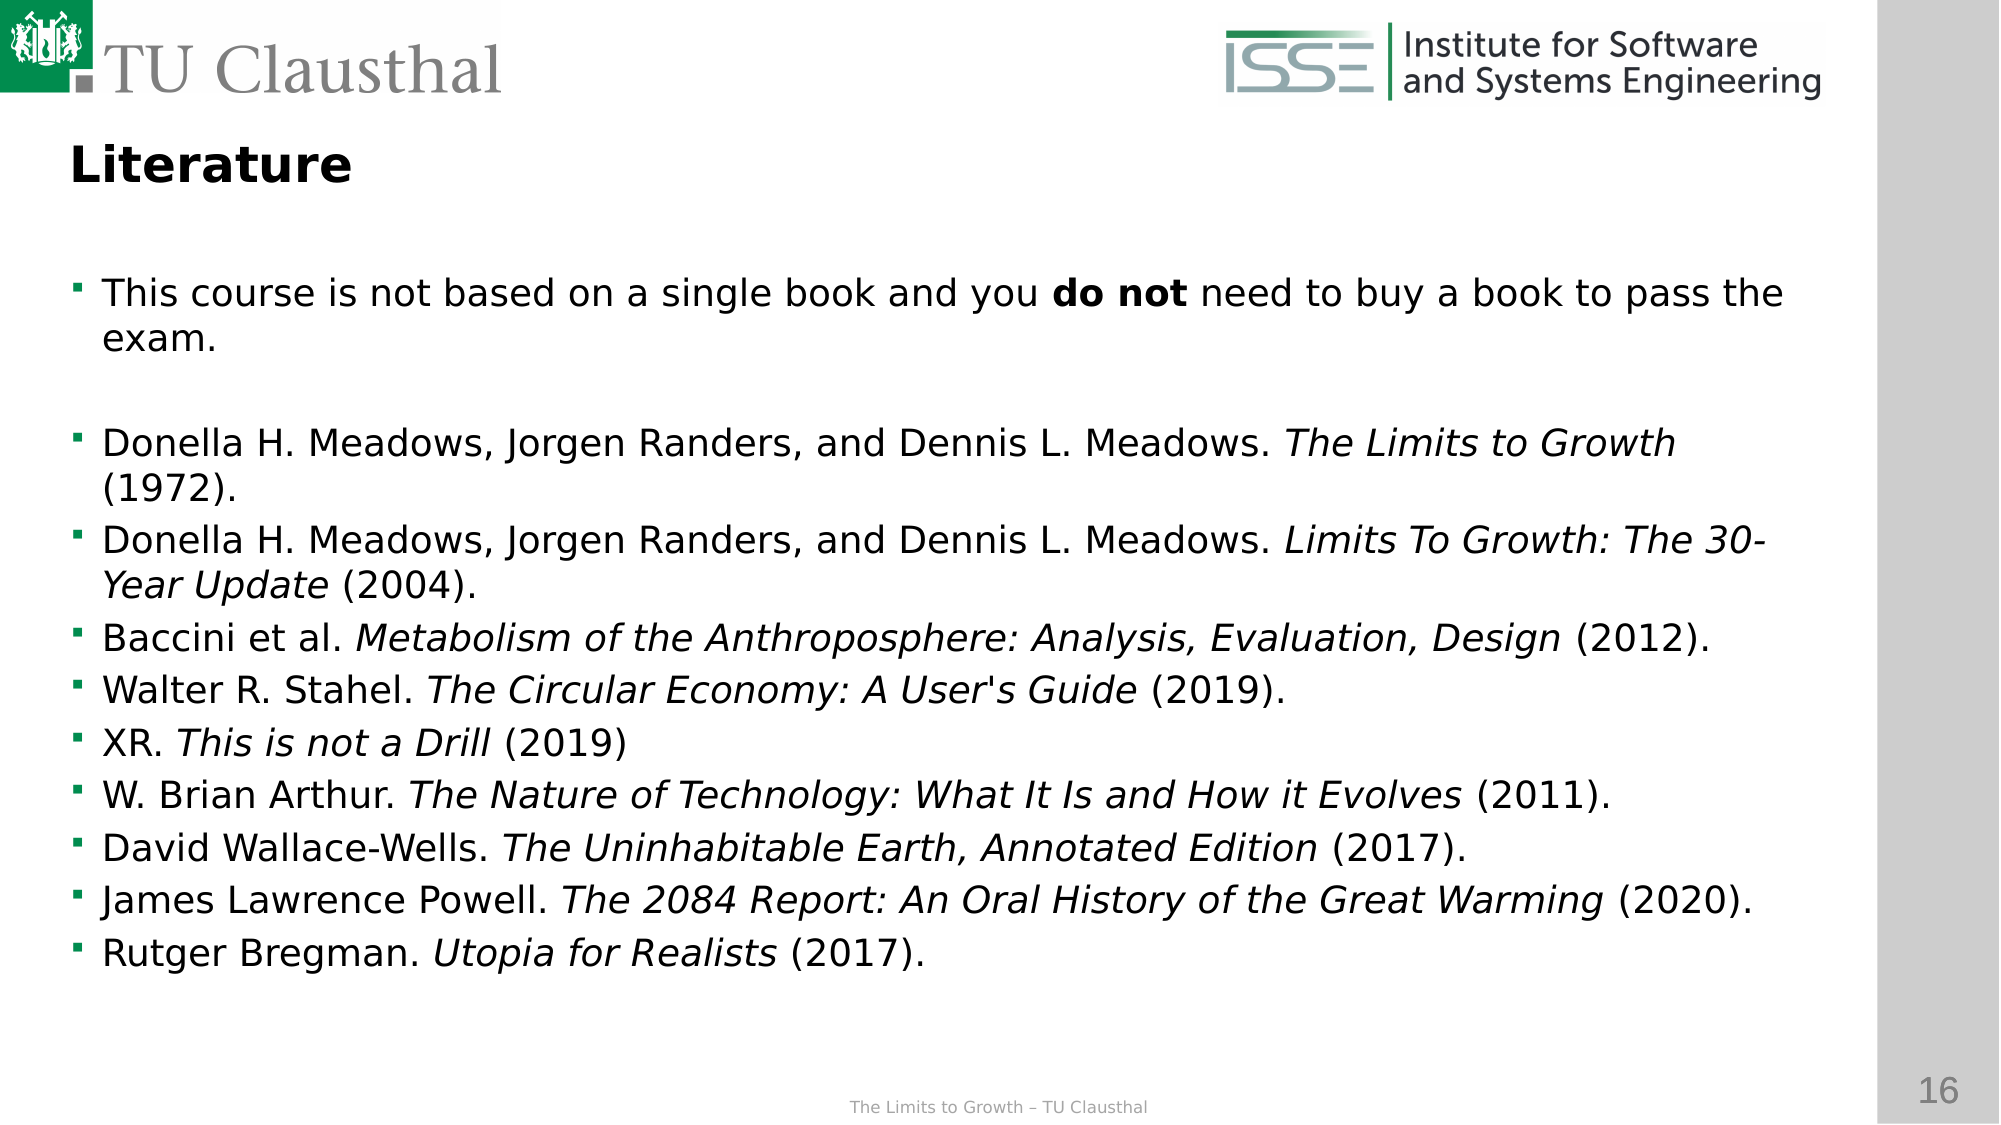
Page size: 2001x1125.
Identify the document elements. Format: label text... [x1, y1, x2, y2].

picture [1218, 22, 1826, 107]
text_box Literature [55, 125, 1818, 207]
picture [0, 0, 501, 93]
text_box This course is not based on a single book and you do not need to buy a book to pass the exam. Donella H. Meadows, Jorgen Randers, and Dennis L. Meadows. The Limits to Growth (1972). Donella H. Meadows, Jorgen Randers, and Dennis L. Meadows. Limits To Growth: The 30-Year Update (2004). Baccini et al. Metabolism of the Anthroposphere: Analysis, Evaluation, Design (2012). Walter R. Stahel. The Circular Economy: A User's Guide (2019). XR. This is not a Drill (2019) W. Brian Arthur. The Nature of Technology: What It Is and How it Evolves (2011). David Wallace-Wells. The Uninhabitable Earth, Annotated Edition (2017). James Lawrence Powell. The 2084 Report: An Oral History of the Great Warming (2020). Rutger Bregman. Utopia for Realists (2017). [55, 208, 1818, 1034]
